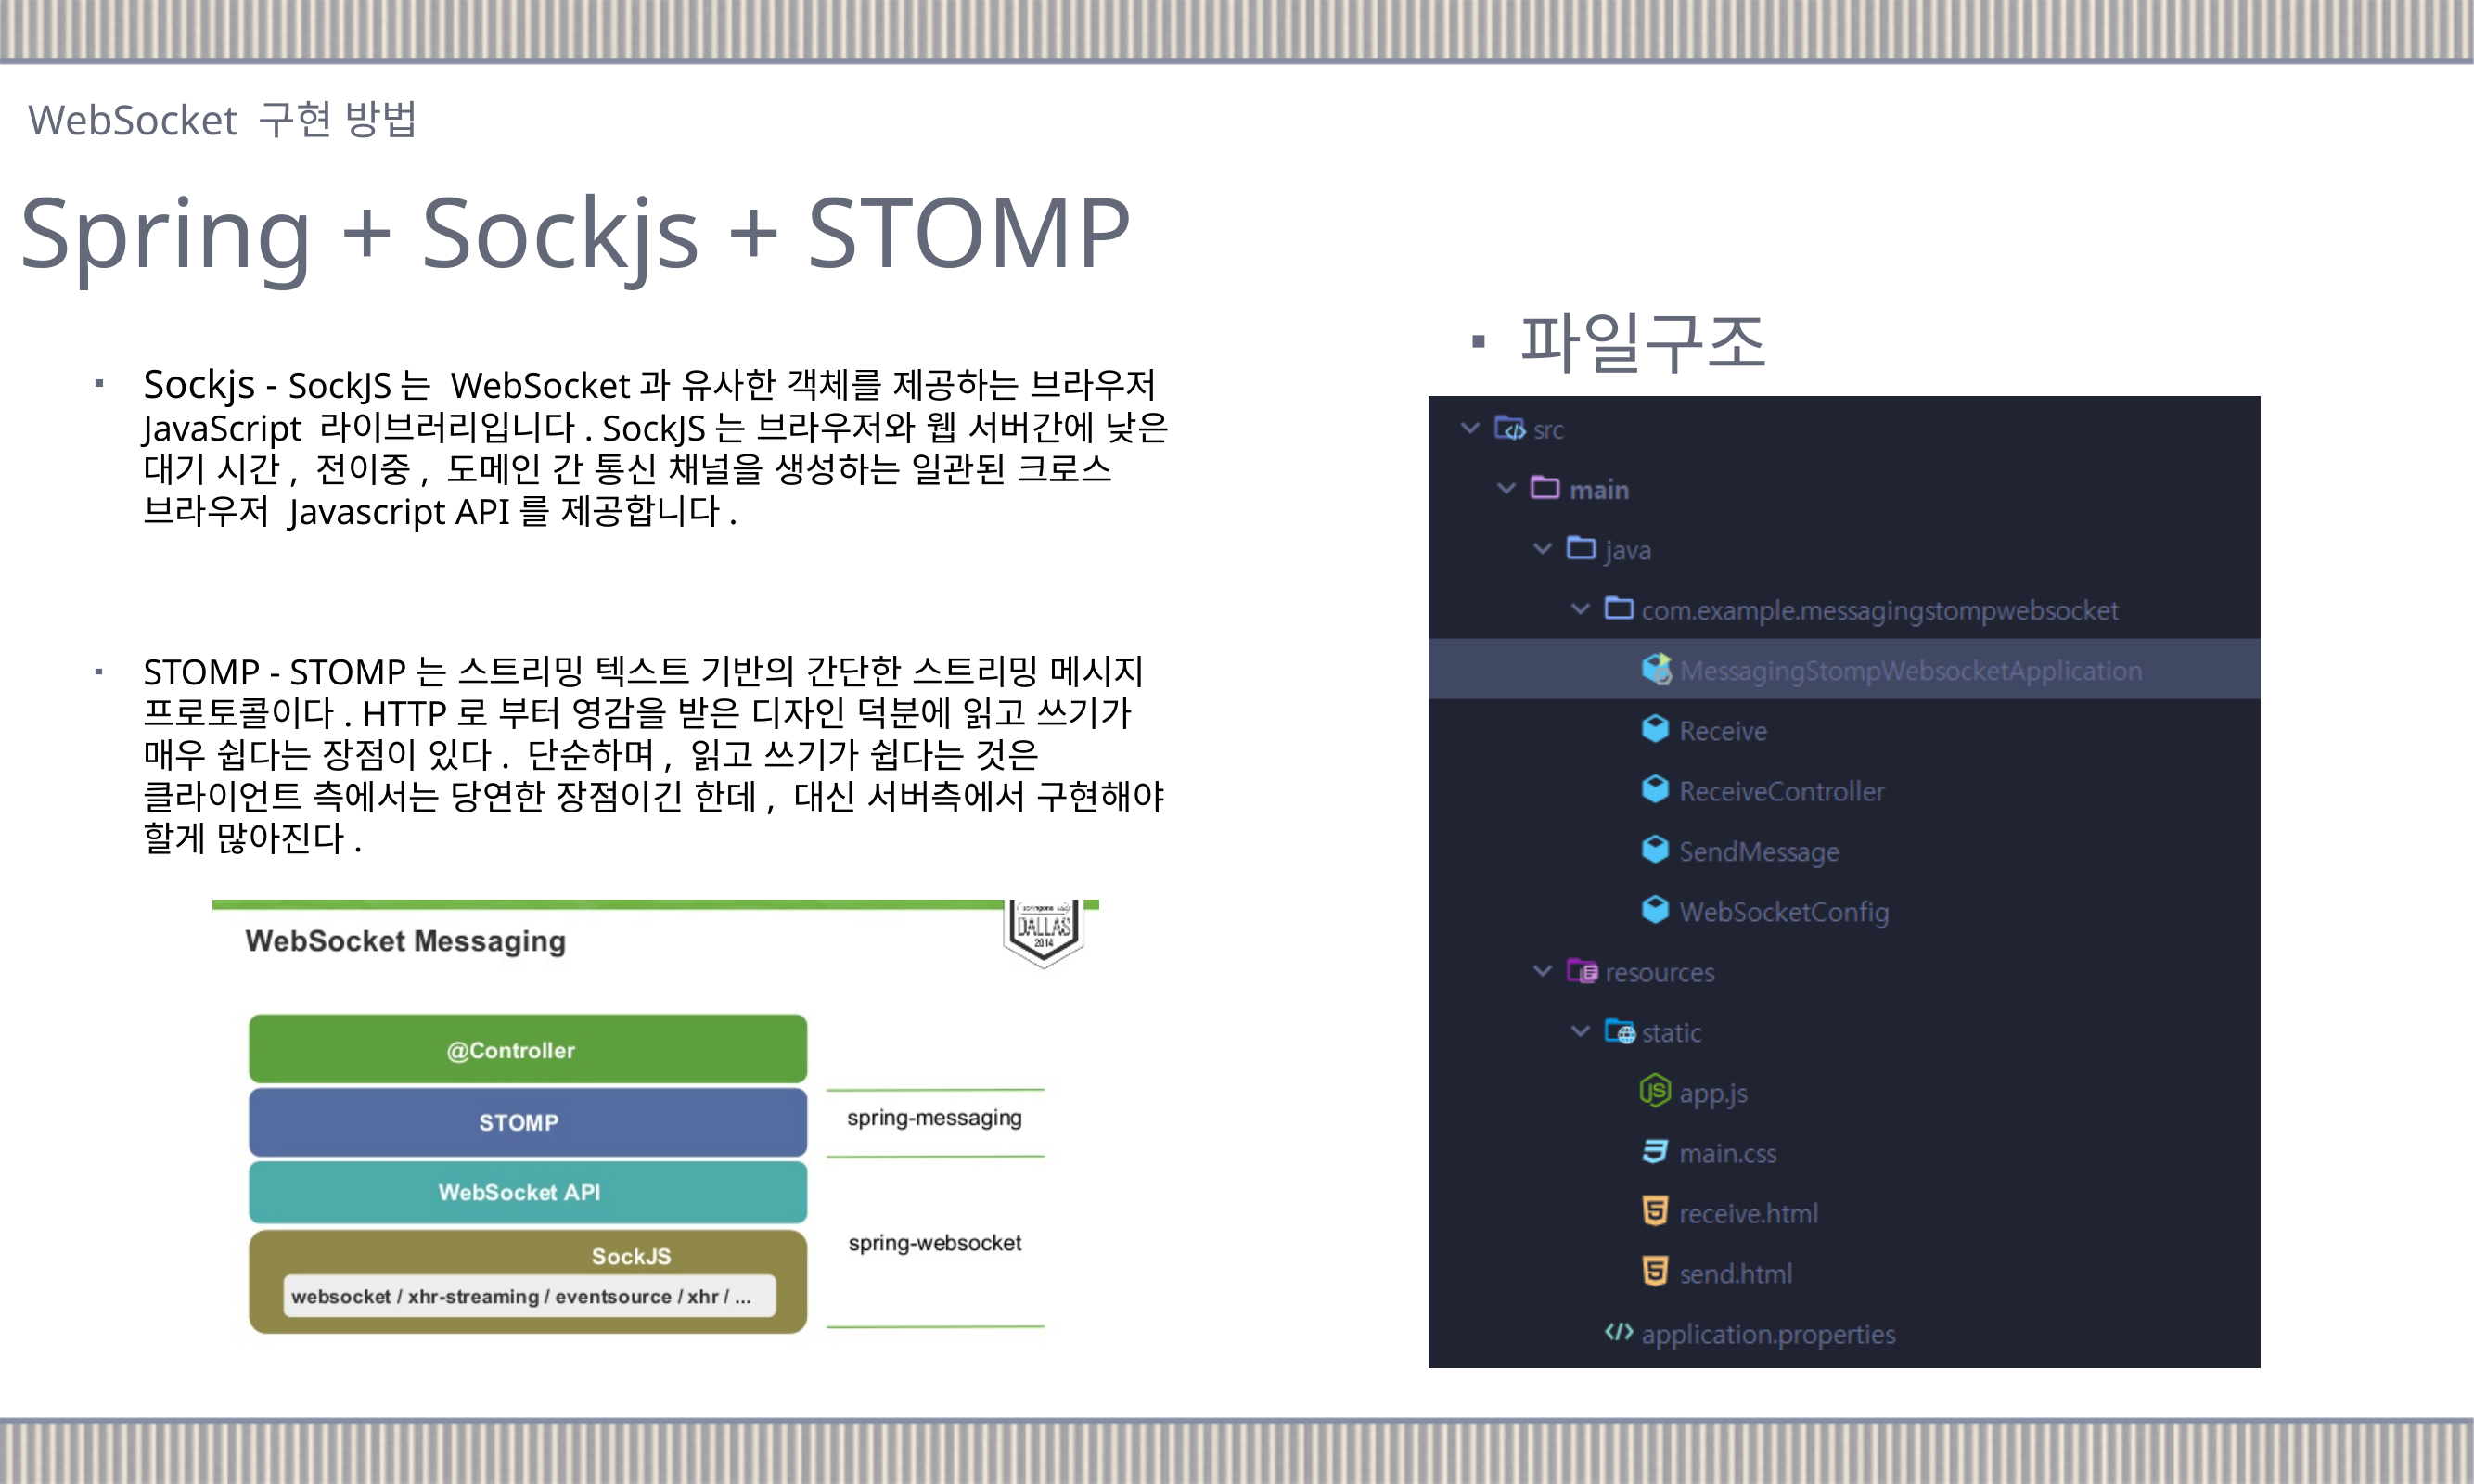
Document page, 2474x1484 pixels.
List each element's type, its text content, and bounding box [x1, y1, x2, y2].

text_box WebSocket 구현 방법 [28, 84, 644, 144]
list 파일구조 [1471, 287, 2202, 393]
text_box Spring + Sockjs + STOMP [19, 147, 2427, 287]
picture [0, 0, 2474, 1484]
text_box Sockjs - SockJS는 WebSocket과 유사한 객체를 제공하는 브라우저 JavaScript 라이브러리입니다. SockJS는 브라우저와 웹 서버간에 낮은 대기 시간, 전이중, 도메인 간 통신 채널을 생성하는 일관된 크로스 브라우저 Javascript API를 제공합니다. STOMP - STOMP는 스트리밍 텍스트 기반의 간단한 스트리밍 메시지 프로토콜이다. HTTP로 부터 영감을 받은 디자인 덕분에 읽고 쓰기가 매우 쉽다는 장점이 있다. 단순하며, 읽고 쓰기가 쉽다는 것은 클라이언트 측에서는 당연한 장점이긴 한데, 대신 서버측에서 구현해야 할게 많아진다. [81, 352, 1205, 906]
